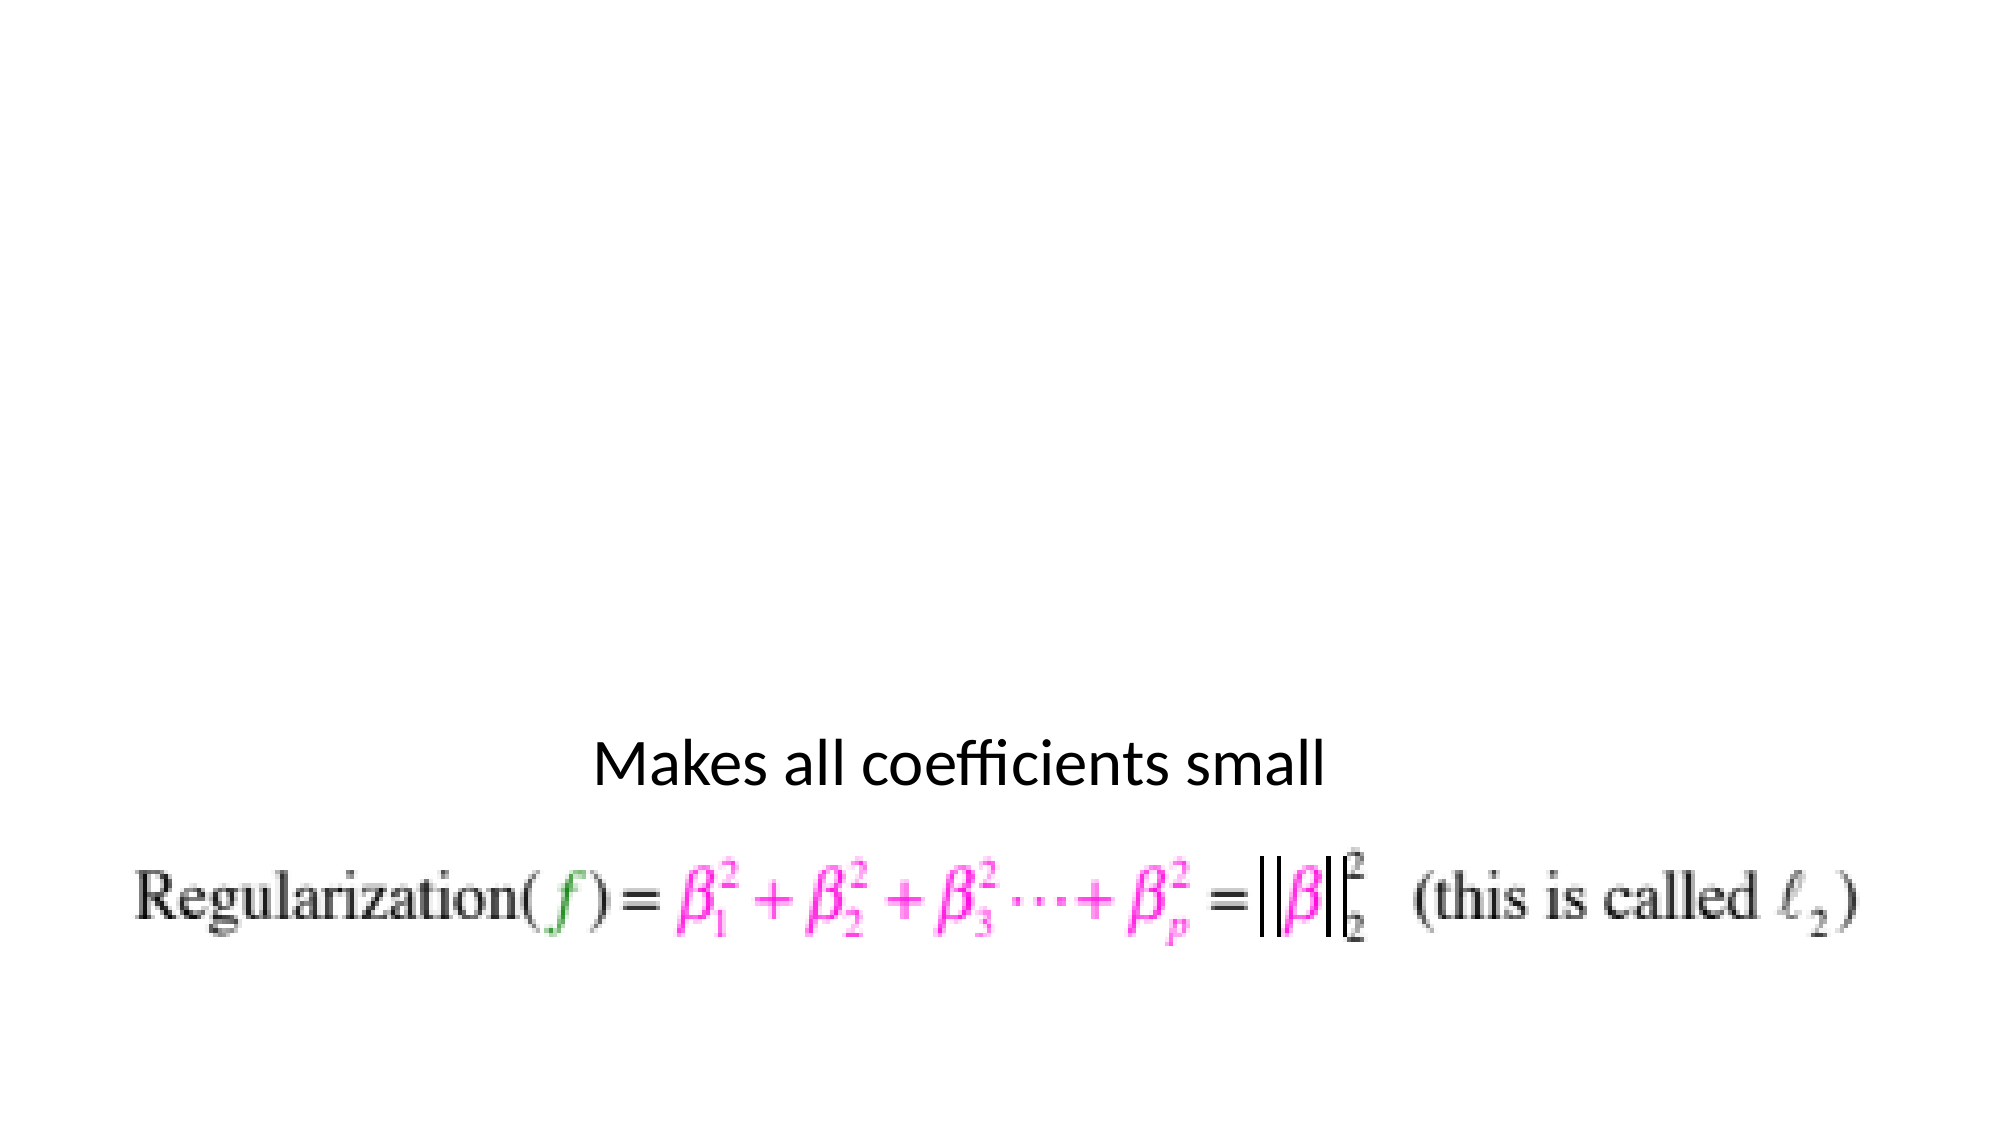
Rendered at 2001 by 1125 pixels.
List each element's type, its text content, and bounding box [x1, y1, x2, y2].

text_box Makes all coefficients small [577, 711, 1343, 806]
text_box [127, 830, 1865, 952]
